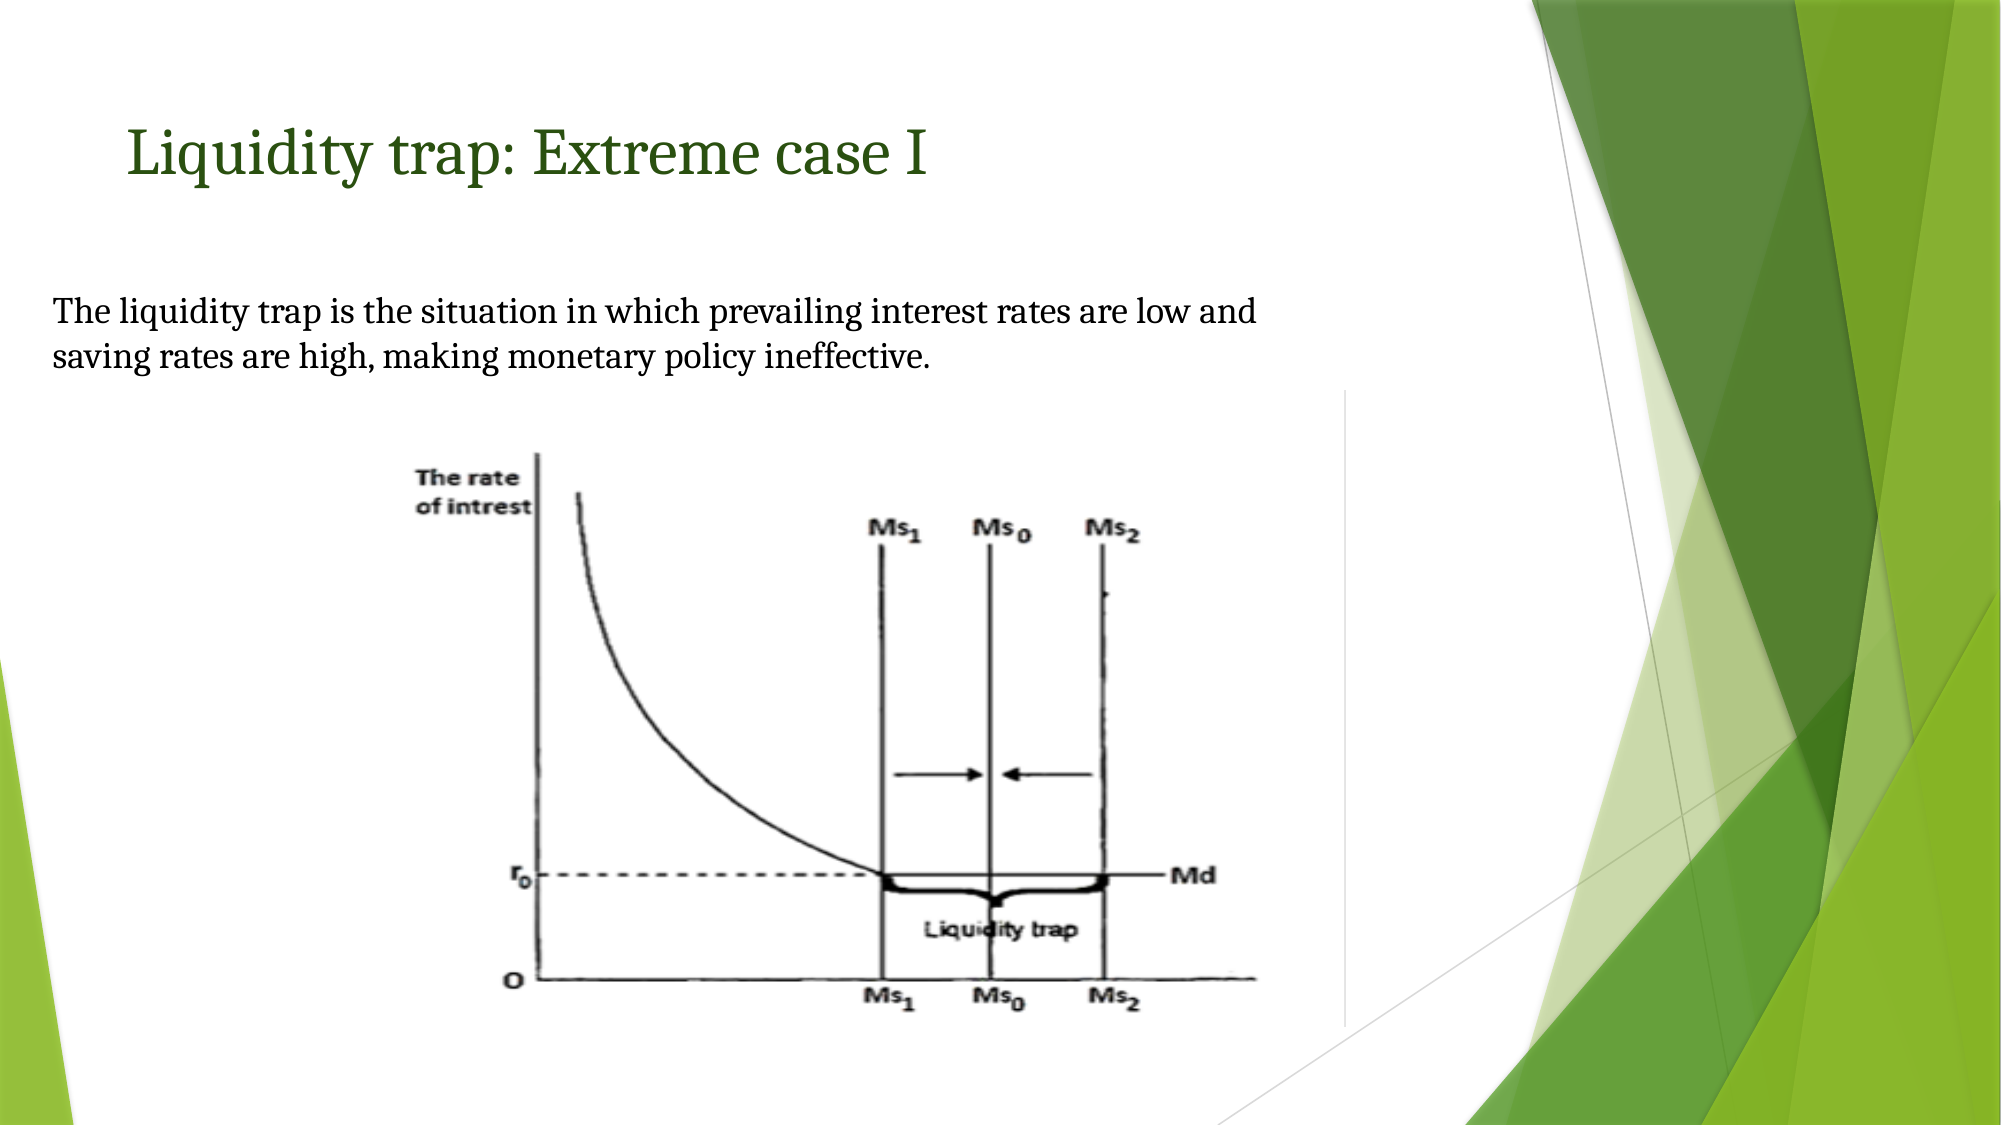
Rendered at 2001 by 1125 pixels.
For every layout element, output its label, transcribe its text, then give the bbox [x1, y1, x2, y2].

title Liquidity trap: Extreme case I [111, 99, 1522, 317]
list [355, 389, 1349, 1028]
text_box The liquidity trap is the situation in which prevailing interest rates are low and saving rates are high, making monetary policy ineffective. [37, 278, 1379, 429]
